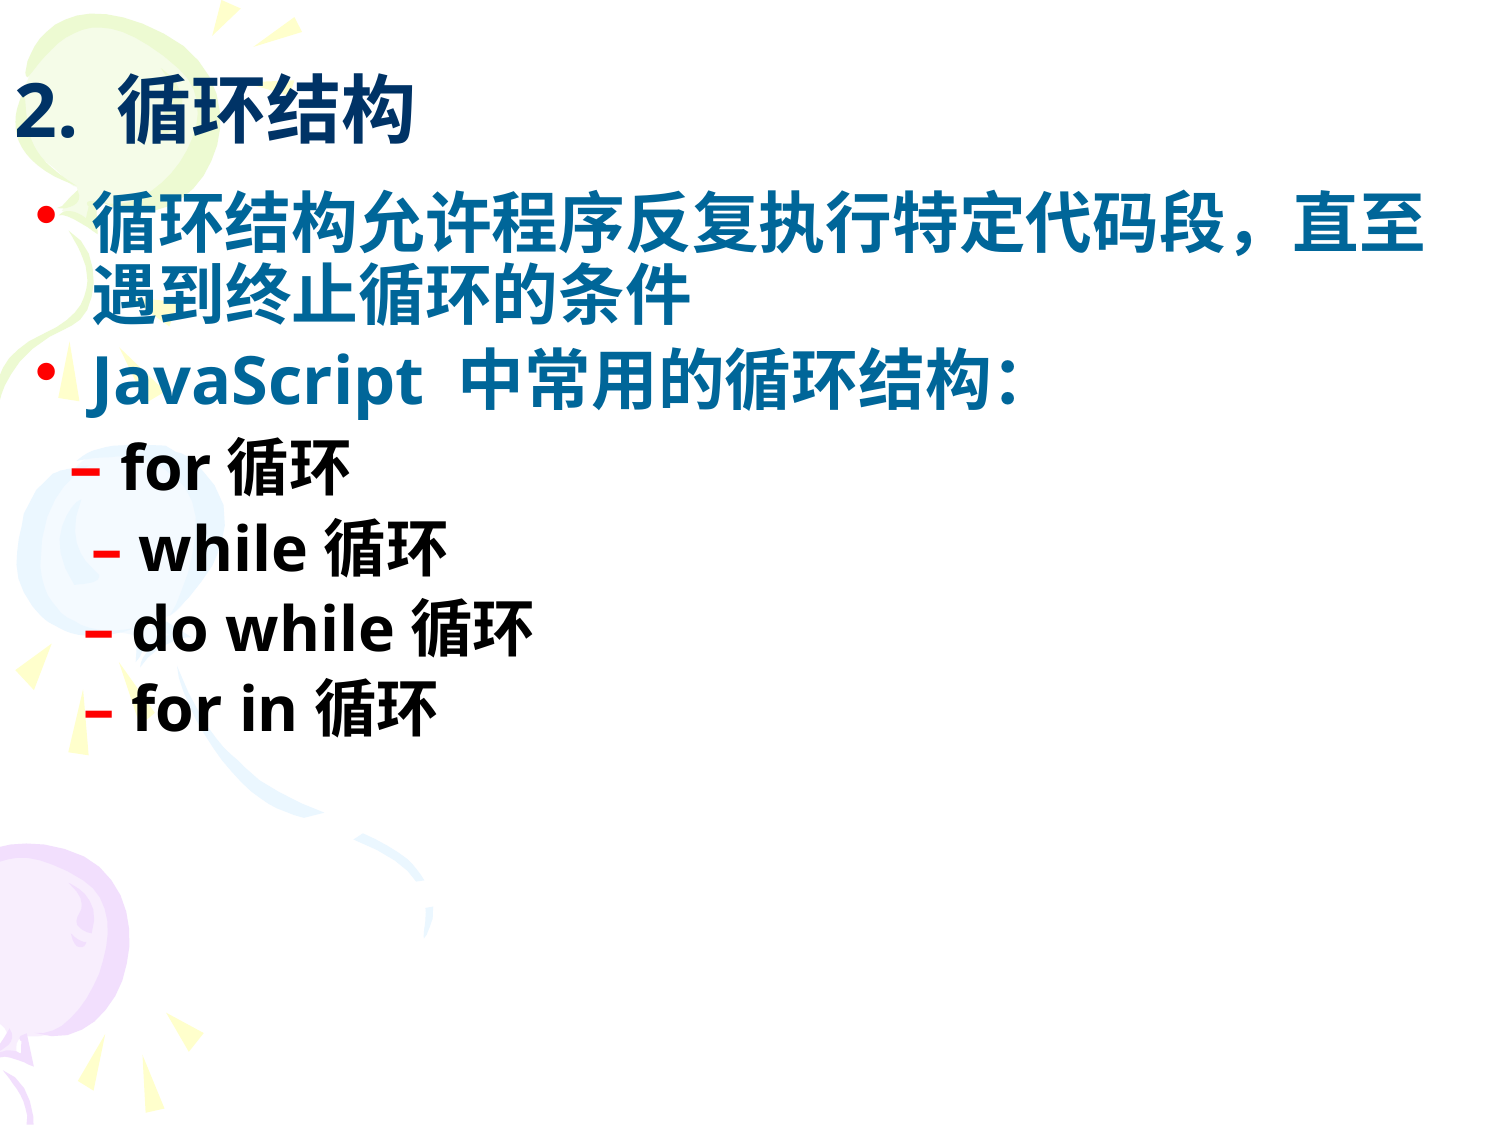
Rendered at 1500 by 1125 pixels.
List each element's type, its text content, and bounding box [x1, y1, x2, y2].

title 2. 循环结构 [0, 42, 1351, 162]
list 循环结构允许程序反复执行特定代码段，直至遇到终止循环的条件 JavaScript 中常用的循环结构： – for循环 – while循环 – do while循环 – for in循环 [20, 182, 1480, 1112]
